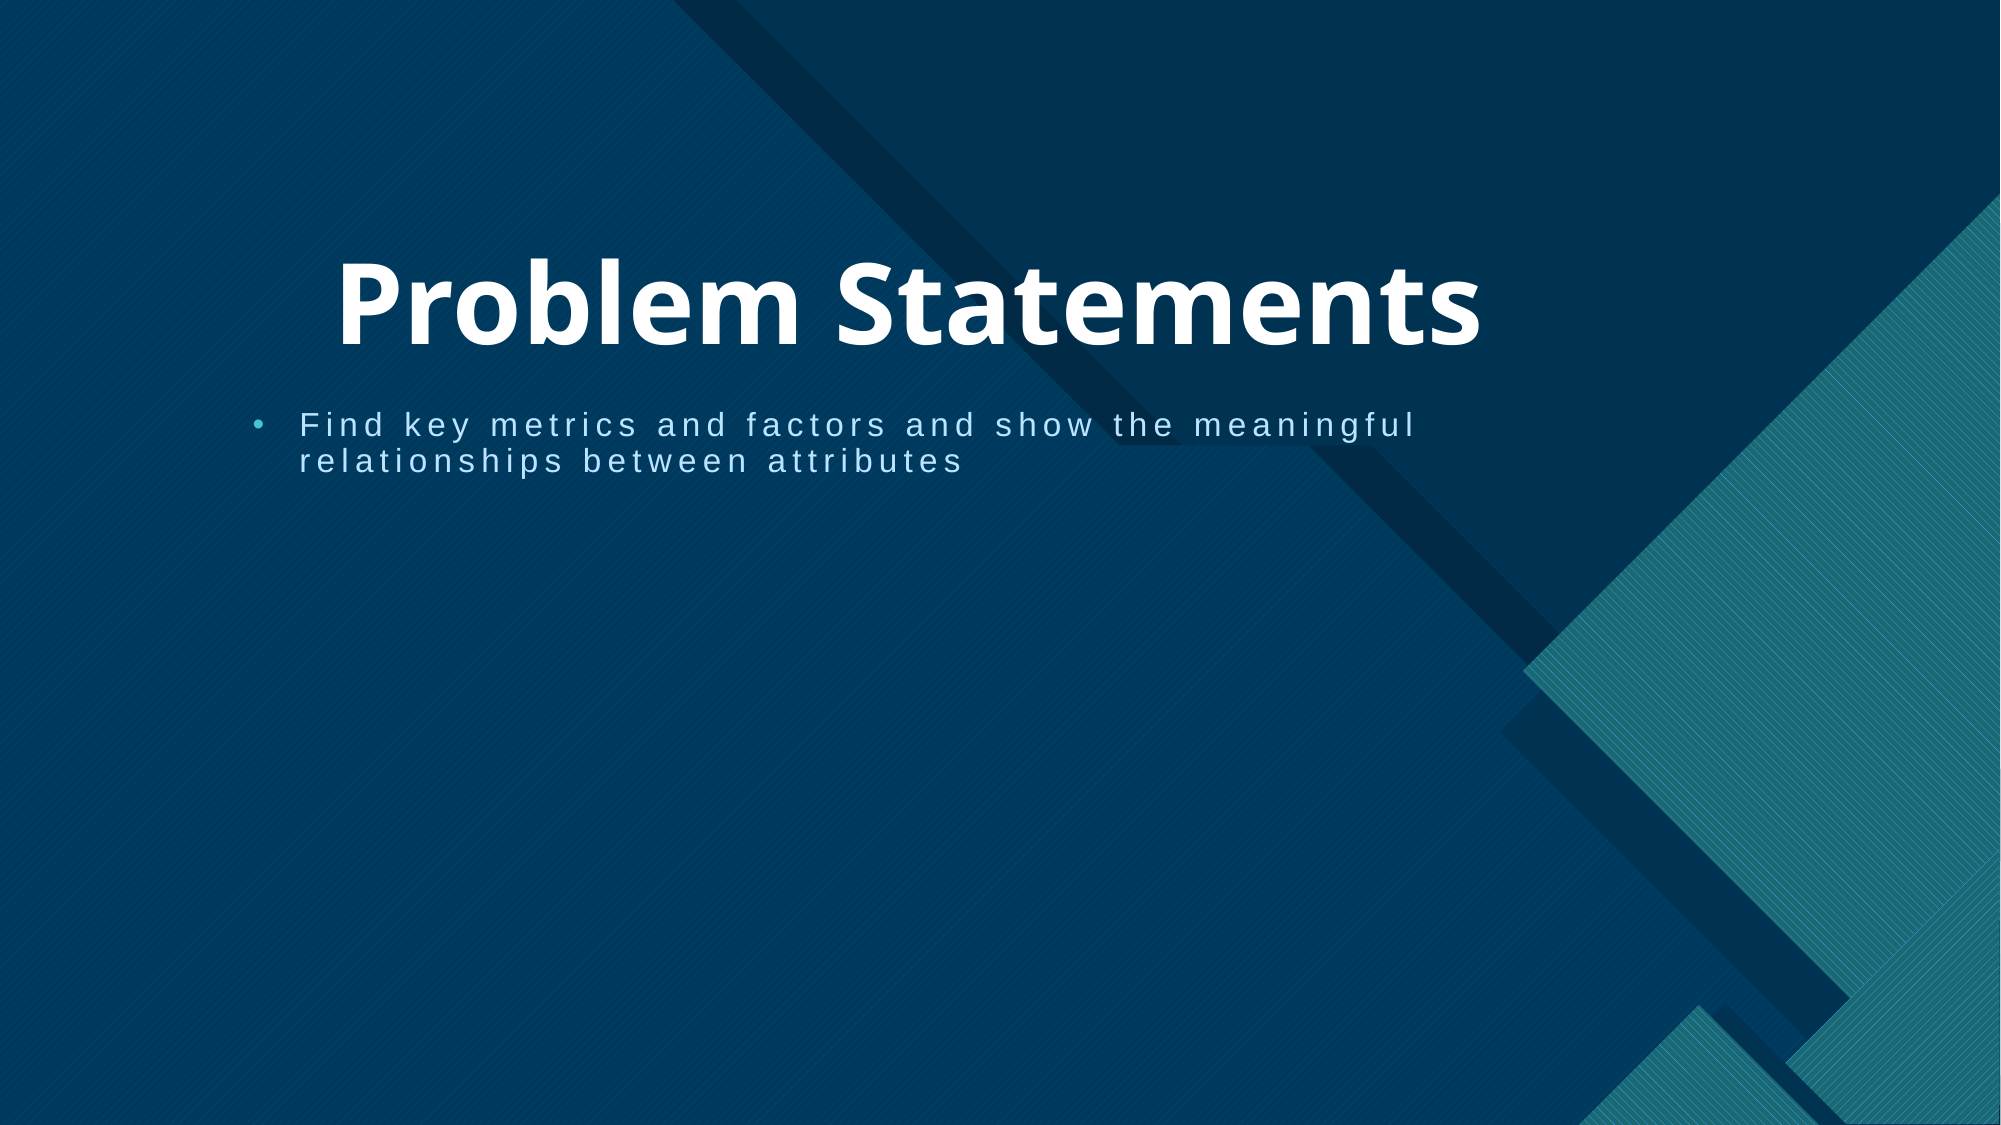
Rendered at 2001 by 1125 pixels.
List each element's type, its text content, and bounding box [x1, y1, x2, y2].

list Find key metrics and factors and show the meaningful relationships between attributes [237, 400, 1531, 542]
title Problem Statements [318, 235, 1595, 376]
slide_number [1845, 1035, 1913, 1096]
